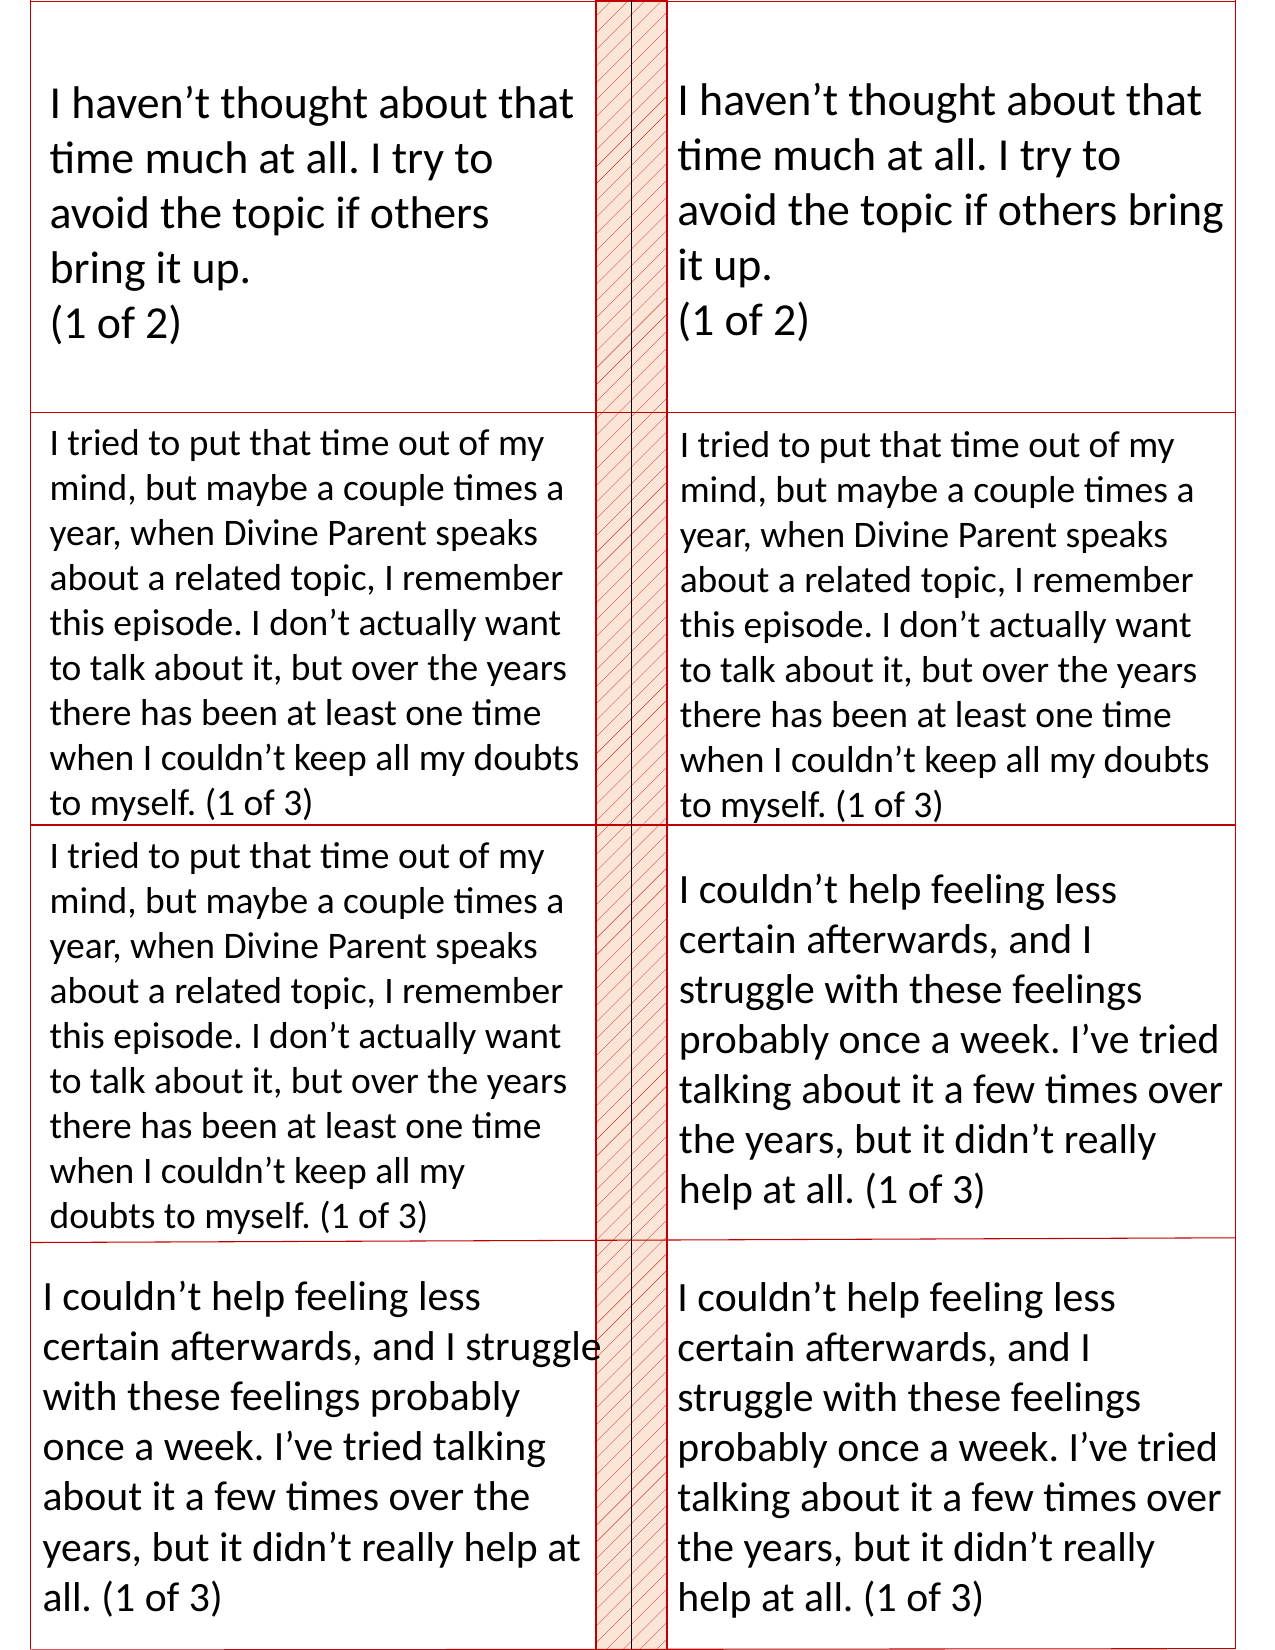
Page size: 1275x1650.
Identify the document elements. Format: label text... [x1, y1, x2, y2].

text_box I haven’t thought about that time much at all. I try to avoid the topic if others bring it up. (1 of 2) [34, 10, 600, 410]
text_box I couldn’t help feeling less certain afterwards, and I struggle with these feelings probably once a week. I’ve tried talking about it a few times over the years, but it didn’t really help at all. (1 of 3) [662, 1248, 1235, 1642]
text_box [632, 413, 668, 824]
text_box I tried to put that time out of my mind, but maybe a couple times a year, when Divine Parent speaks about a related topic, I remember this episode. I don’t actually want to talk about it, but over the years there has been at least one time when I couldn’t keep all my doubts to myself. (1 of 3) [664, 421, 1235, 824]
text_box [632, 2, 662, 412]
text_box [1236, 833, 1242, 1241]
text_box I haven’t thought about that time much at all. I try to avoid the topic if others bring it up. (1 of 2) [662, 2, 1235, 412]
text_box I tried to put that time out of my mind, but maybe a couple times a year, when Divine Parent speaks about a related topic, I remember this episode. I don’t actually want to talk about it, but over the years there has been at least one time when I couldn’t keep all my doubts to myself. (1 of 3) [34, 416, 601, 824]
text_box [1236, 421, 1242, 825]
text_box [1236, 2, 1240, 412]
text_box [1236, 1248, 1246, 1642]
text_box [632, 1243, 668, 1648]
text_box I couldn’t help feeling less certain afterwards, and I struggle with these feelings probably once a week. I’ve tried talking about it a few times over the years, but it didn’t really help at all. (1 of 3) [31, 1243, 619, 1646]
text_box [595, 2, 631, 412]
text_box [595, 1243, 631, 1648]
text_box I tried to put that time out of my mind, but maybe a couple times a year, when Divine Parent speaks about a related topic, I remember this episode. I don’t actually want to talk about it, but over the years there has been at least one time when I couldn’t keep all my doubts to myself. (1 of 3) [34, 833, 592, 1235]
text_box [632, 1237, 1235, 1243]
text_box [595, 413, 631, 824]
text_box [31, 1237, 631, 1243]
text_box I couldn’t help feeling less certain afterwards, and I struggle with these feelings probably once a week. I’ve tried talking about it a few times over the years, but it didn’t really help at all. (1 of 3) [663, 833, 1235, 1237]
text_box [595, 826, 631, 1237]
text_box [632, 826, 668, 1237]
